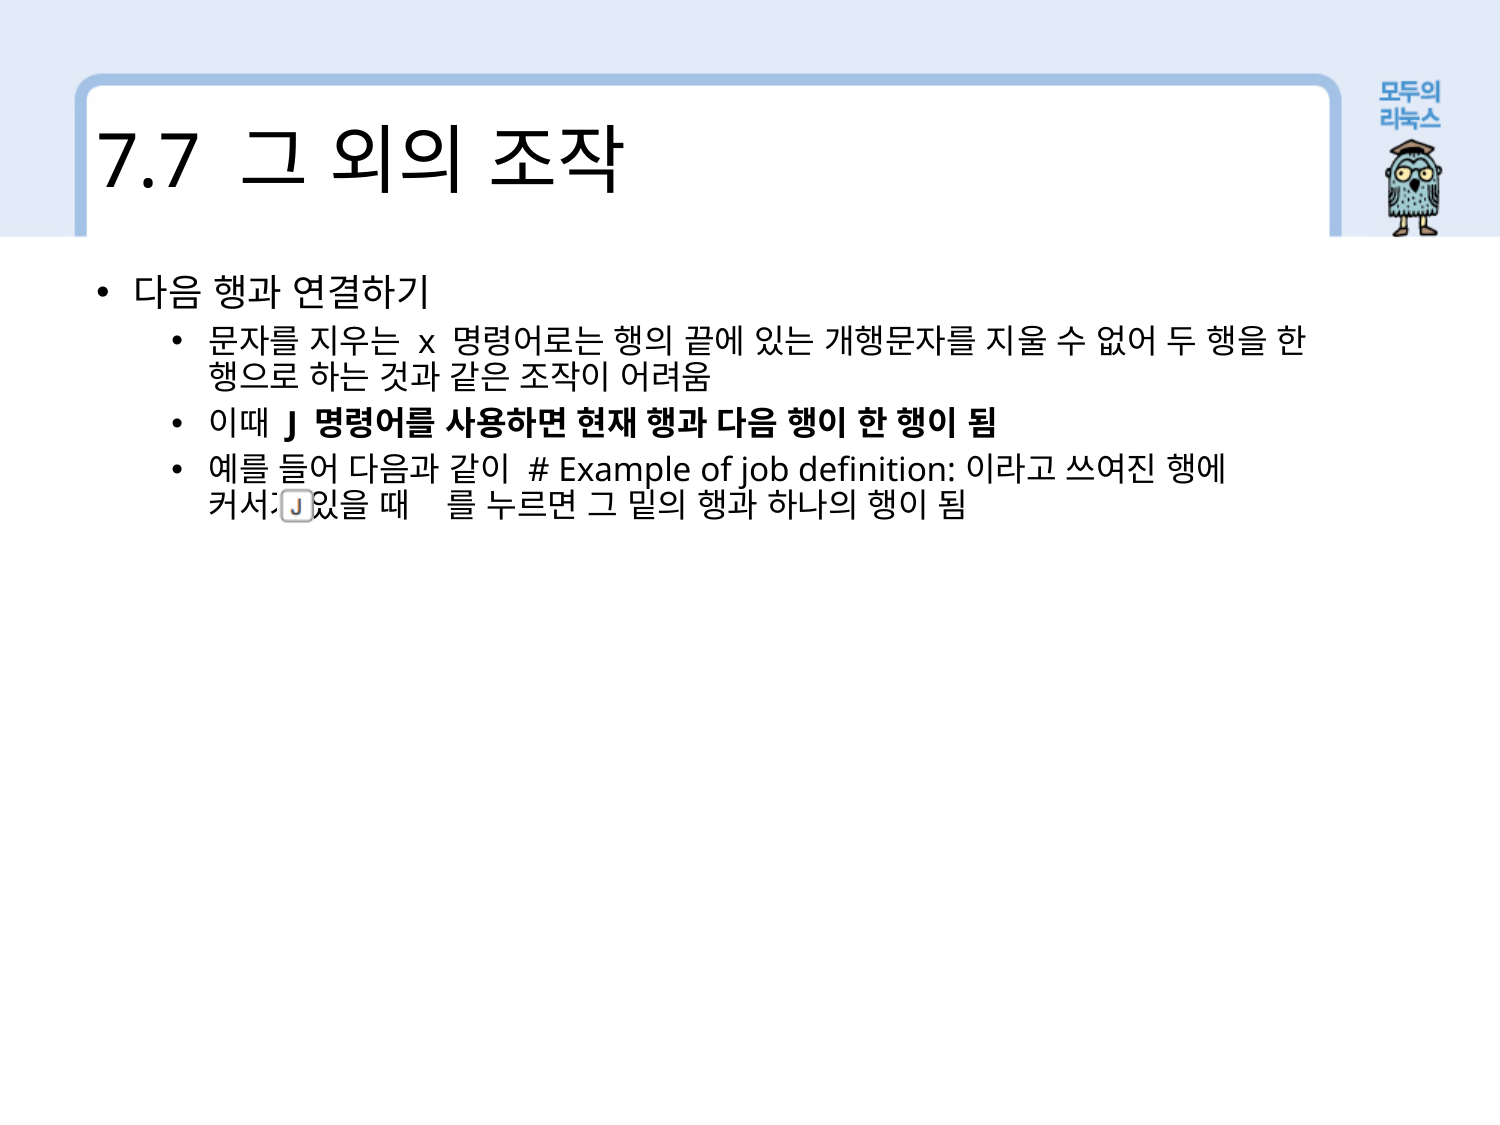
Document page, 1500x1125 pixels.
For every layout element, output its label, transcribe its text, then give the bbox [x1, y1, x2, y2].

text_box 다음 행과 연결하기 문자를 지우는 x 명령어로는 행의 끝에 있는 개행문자를 지울 수 없어 두 행을 한 행으로 하는 것과 같은 조작이 어려움 이때 J 명령어를 사용하면 현재 행과 다음 행이 한 행이 됨 예를 들어 다음과 같이 # Example of job definition:이라고 쓰여진 행에 커서가 있을 때 를 누르면 그 밑의 행과 하나의 행이 됨 [81, 266, 1335, 1024]
picture [0, 0, 1500, 1125]
text_box 7.7 그 외의 조작 [81, 115, 1335, 221]
